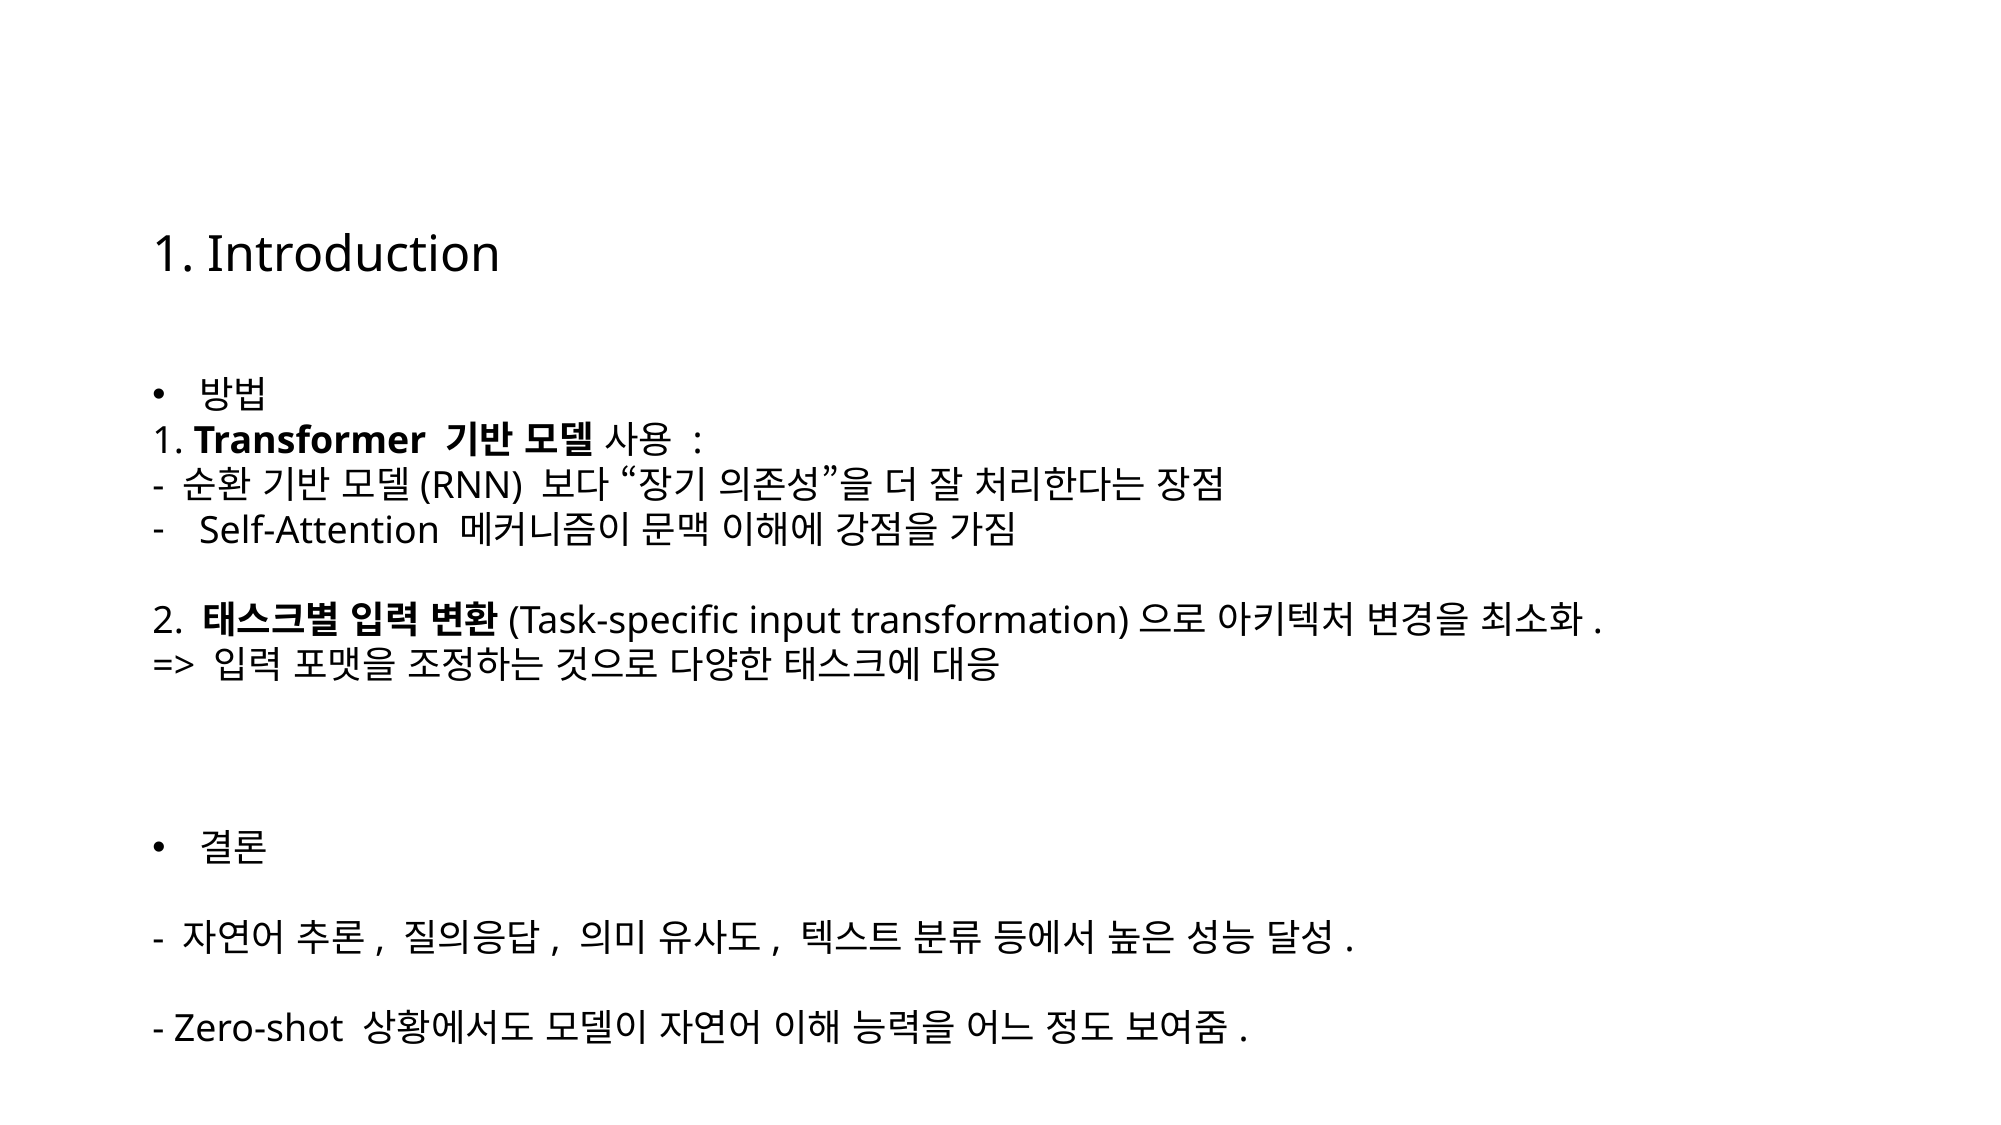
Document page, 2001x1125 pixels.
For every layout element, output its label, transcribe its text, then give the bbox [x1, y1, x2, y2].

text_box 결론 - 자연어 추론, 질의응답, 의미 유사도, 텍스트 분류 등에서 높은 성능 달성. - Zero-shot 상황에서도 모델이 자연어 이해 능력을 어느 정도 보여줌. [137, 816, 1927, 1056]
text_box 1. Introduction [137, 146, 1863, 364]
text_box 방법 1. Transformer 기반 모델 사용 : - 순환 기반 모델(RNN) 보다 “장기 의존성”을 더 잘 처리한다는 장점 Self-Attention 메커니즘이 문맥 이해에 강점을 가짐 2. 태스크별 입력 변환(Task-specific input transformation)으로 아키텍처 변경을 최소화. => 입력 포맷을 조정하는 것으로 다양한 태스크에 대응 [137, 364, 1927, 694]
